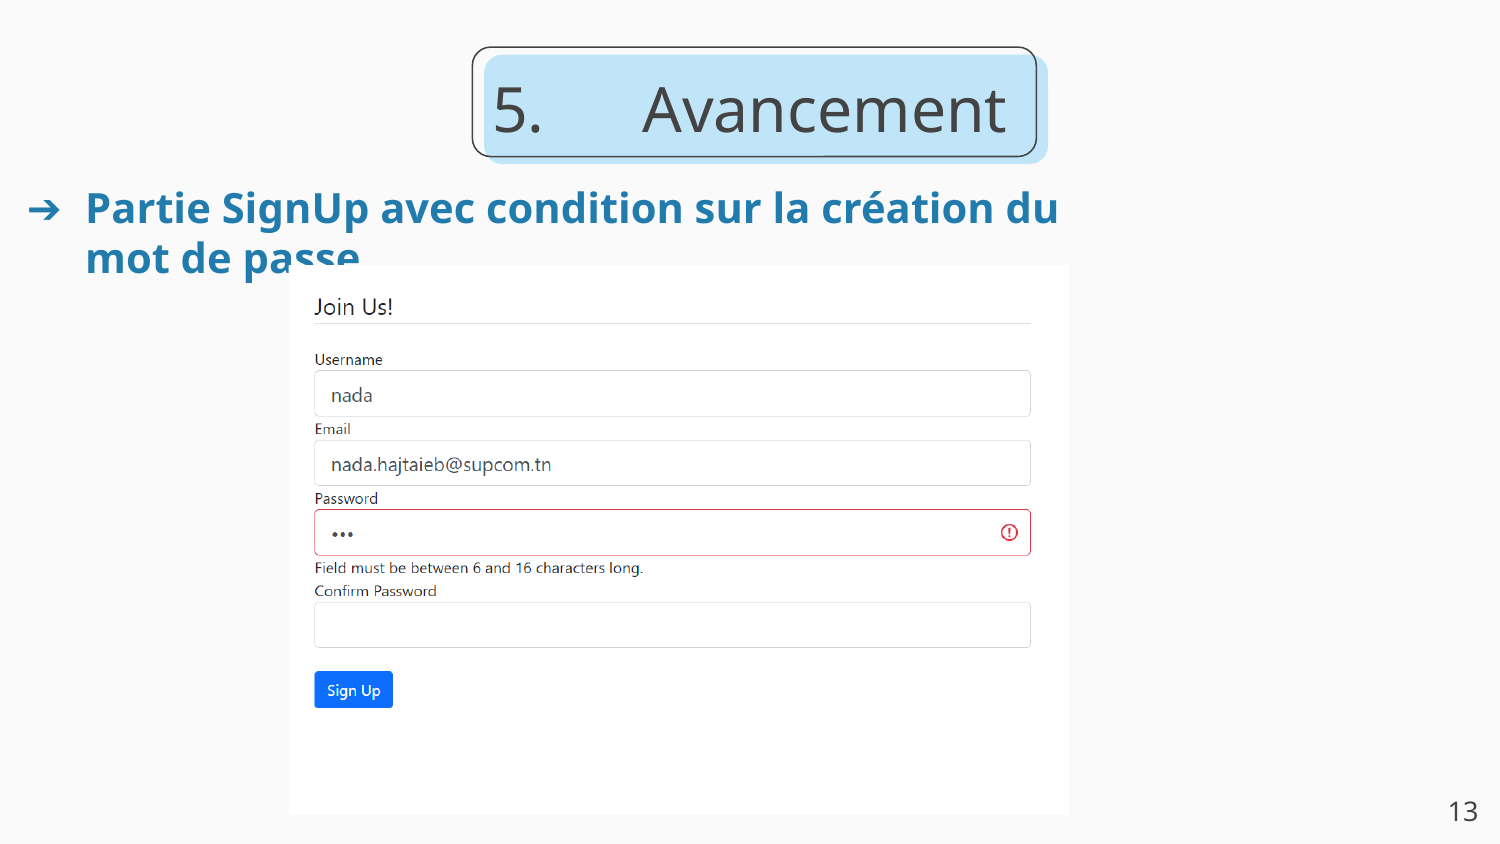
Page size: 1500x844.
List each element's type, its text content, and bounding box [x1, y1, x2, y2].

text_box Partie SignUp avec condition sur la création du mot de passe [10, 182, 1138, 323]
text_box 5. Avancement [385, 41, 1115, 146]
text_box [472, 46, 1049, 165]
picture [288, 265, 1070, 815]
slide_number 13 [1403, 779, 1494, 844]
